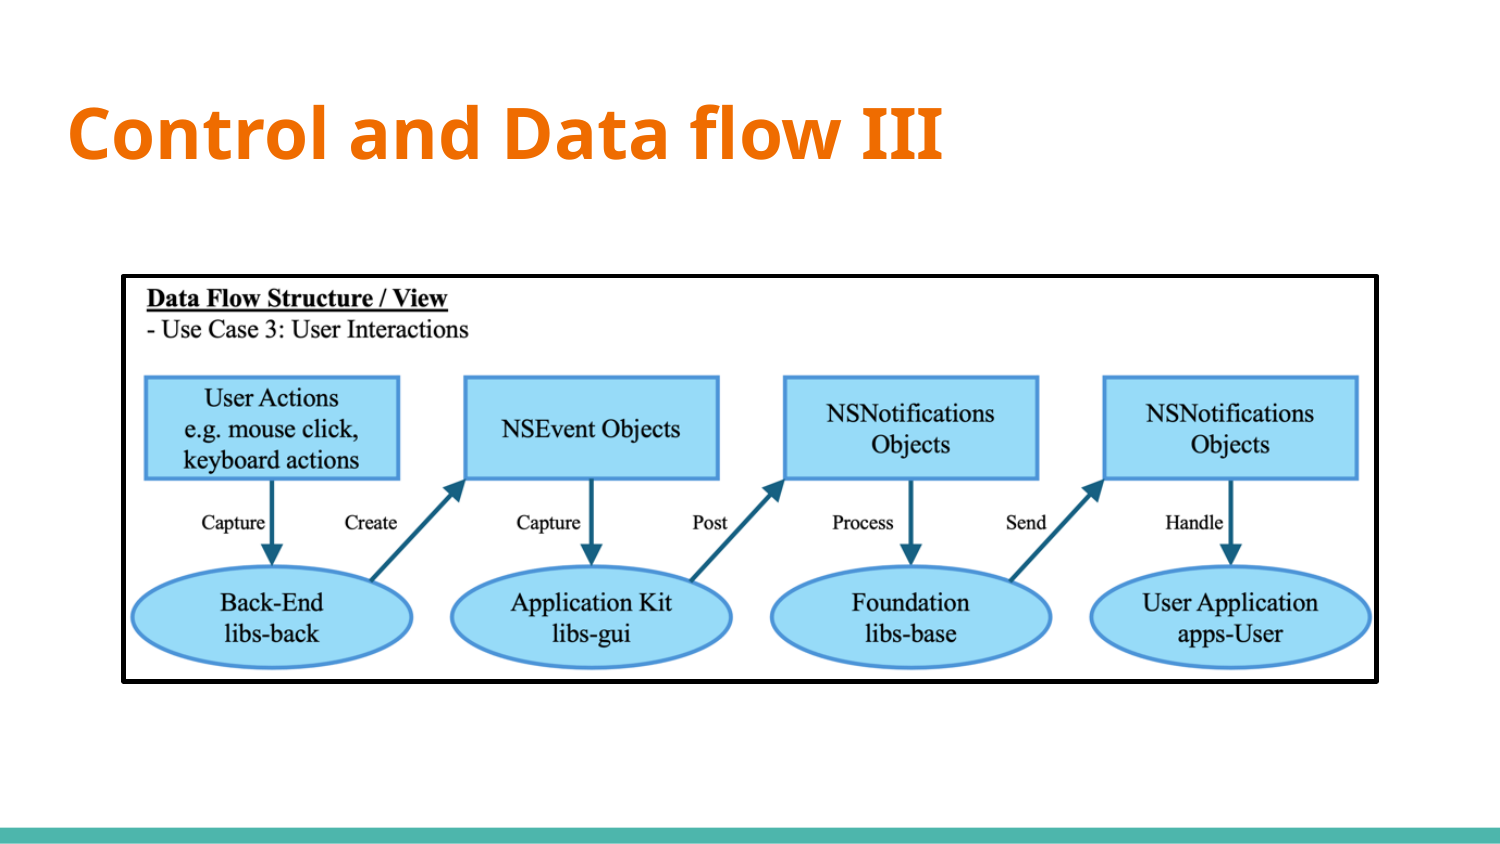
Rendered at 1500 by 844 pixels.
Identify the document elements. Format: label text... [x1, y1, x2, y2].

picture [125, 278, 1375, 680]
title Control and Data flow III [51, 72, 1449, 189]
